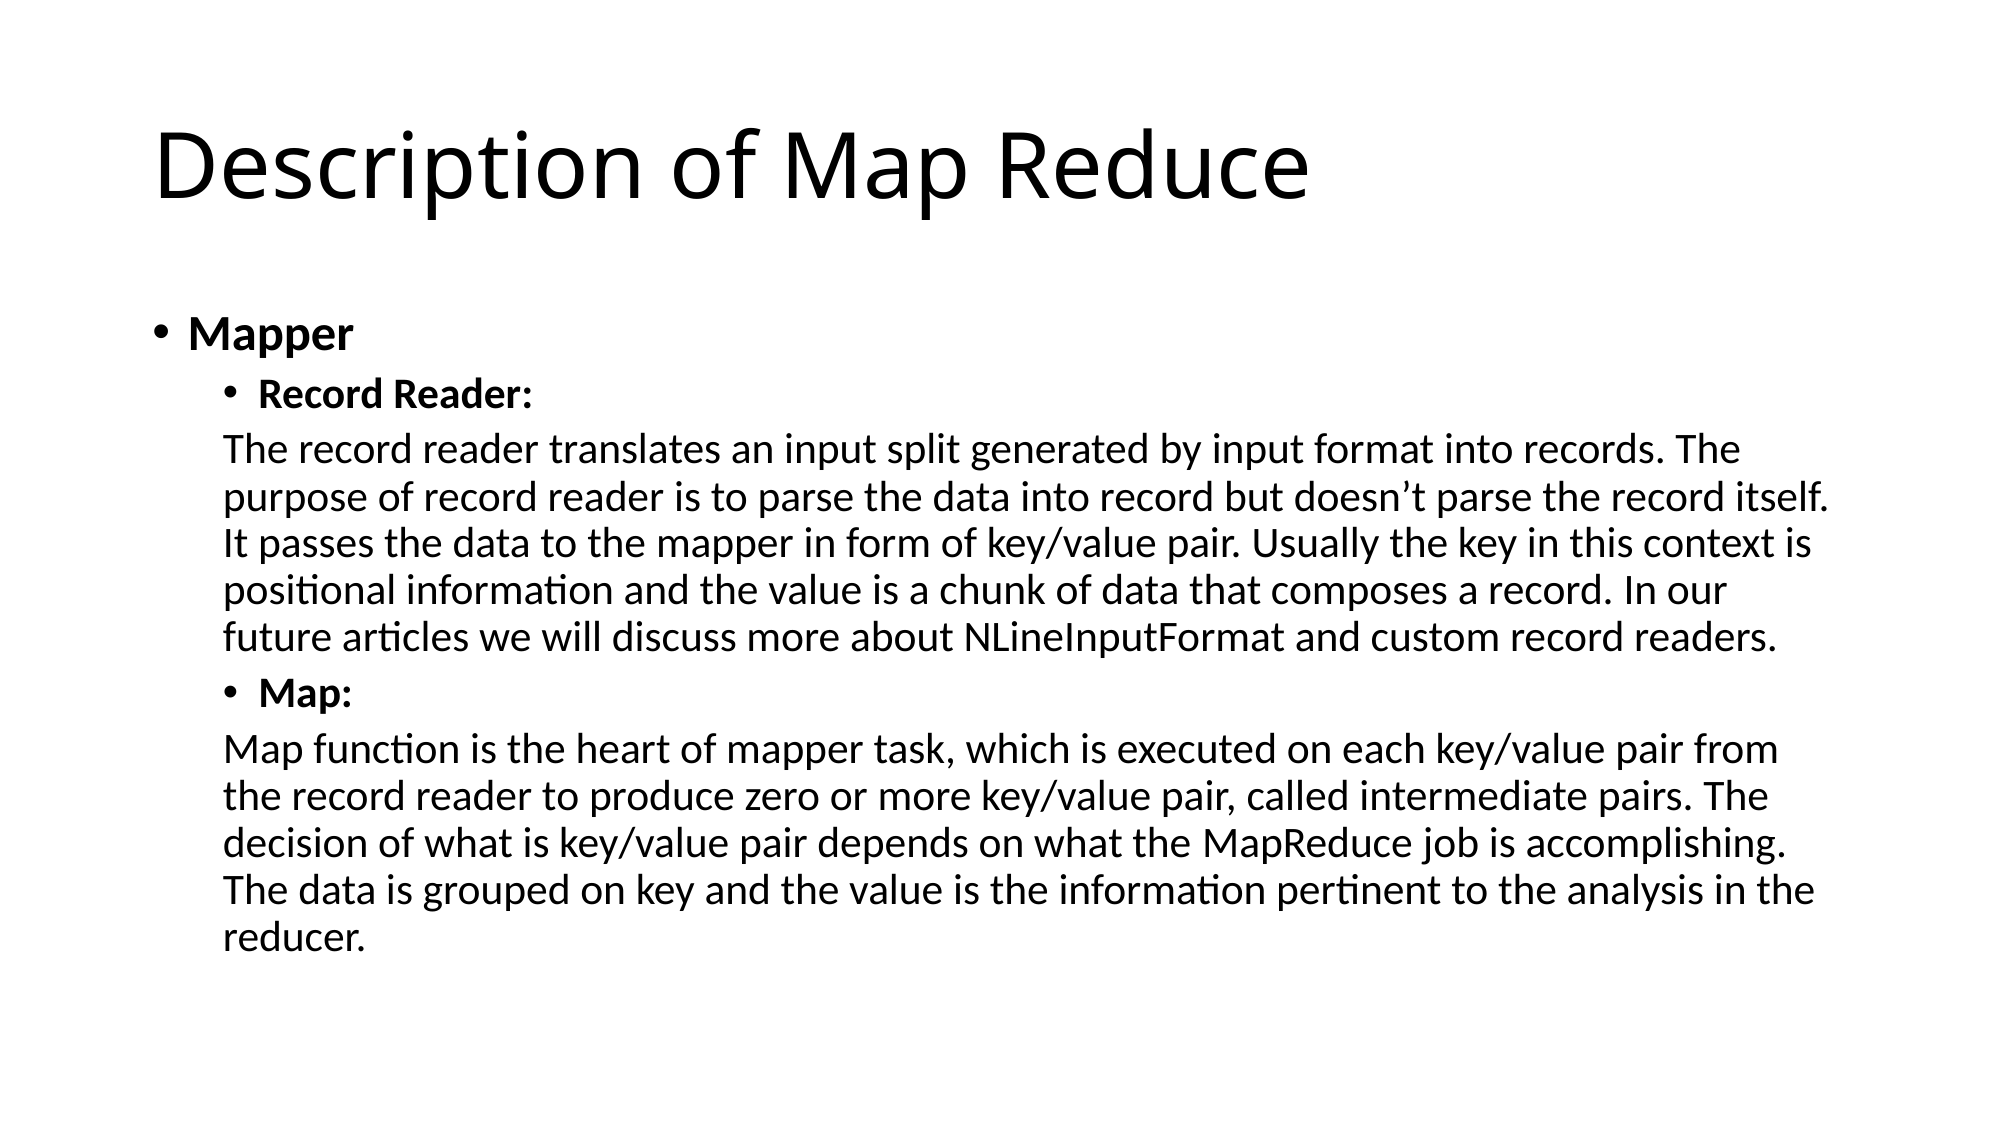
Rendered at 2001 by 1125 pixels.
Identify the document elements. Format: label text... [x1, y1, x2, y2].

title Description of Map Reduce [137, 59, 1863, 278]
list Mapper Record Reader: The record reader translates an input split generated by input format into records. The purpose of record reader is to parse the data into record but doesn’t parse the record itself. It passes the data to the mapper in form of key/value pair. Usually the key in this context is positional information and the value is a chunk of data that composes a record. In our future articles we will discuss more about NLineInputFormat and custom record readers. Map: Map function is the heart of mapper task, which is executed on each key/value pair from the record reader to produce zero or more key/value pair, called intermediate pairs. The decision of what is key/value pair depends on what the MapReduce job is accomplishing. The data is grouped on key and the value is the information pertinent to the analysis in the reducer. [137, 299, 1863, 1014]
